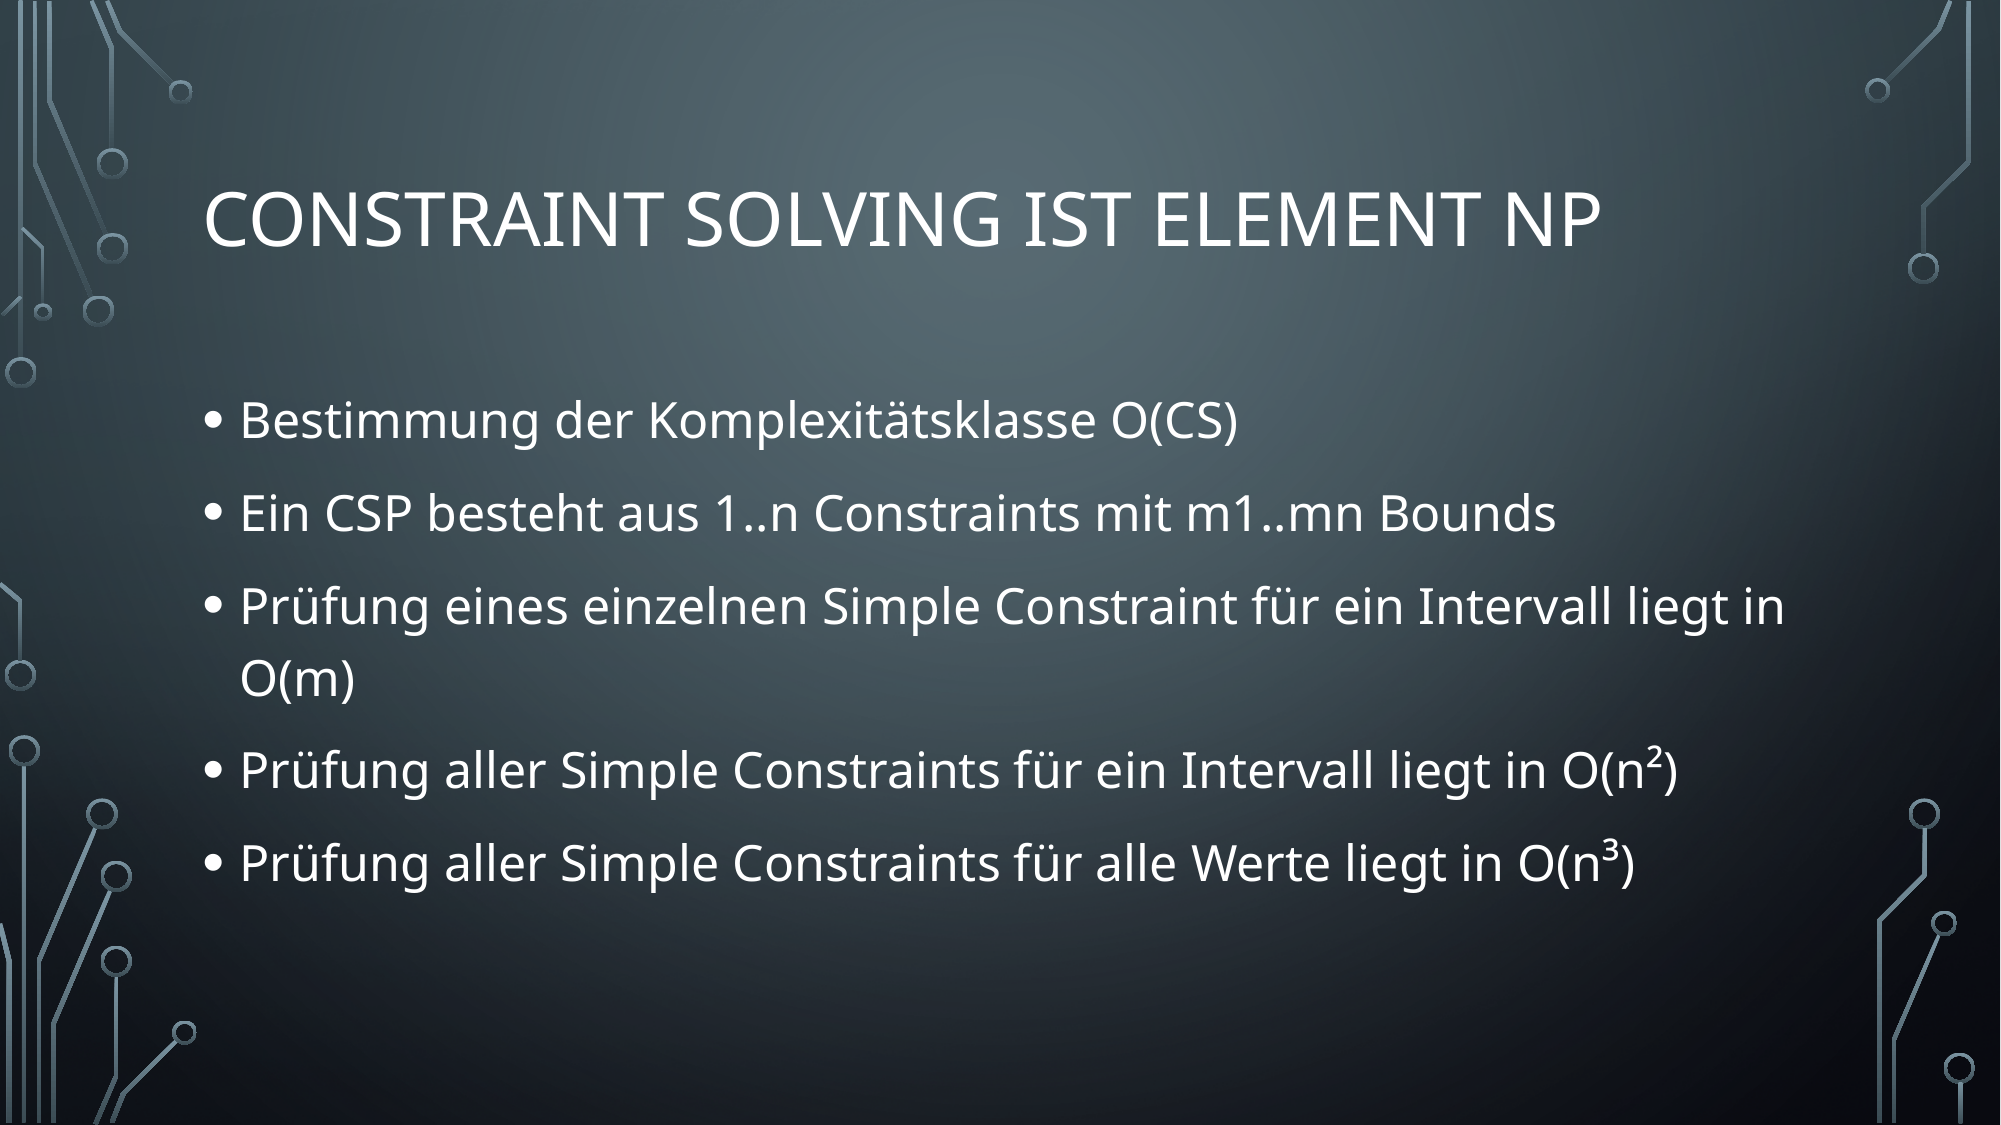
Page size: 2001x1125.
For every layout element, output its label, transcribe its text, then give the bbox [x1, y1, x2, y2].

list Bestimmung der Komplexitätsklasse O(CS) Ein CSP besteht aus 1..n Constraints mit m1..mn Bounds Prüfung eines einzelnen Simple Constraint für ein Intervall liegt in O(m) Prüfung aller Simple Constraints für ein Intervall liegt in O(n²) Prüfung aller Simple Constraints für alle Werte liegt in O(n³) [187, 369, 1813, 950]
title Constraint Solving ist Element NP [187, 101, 1813, 344]
